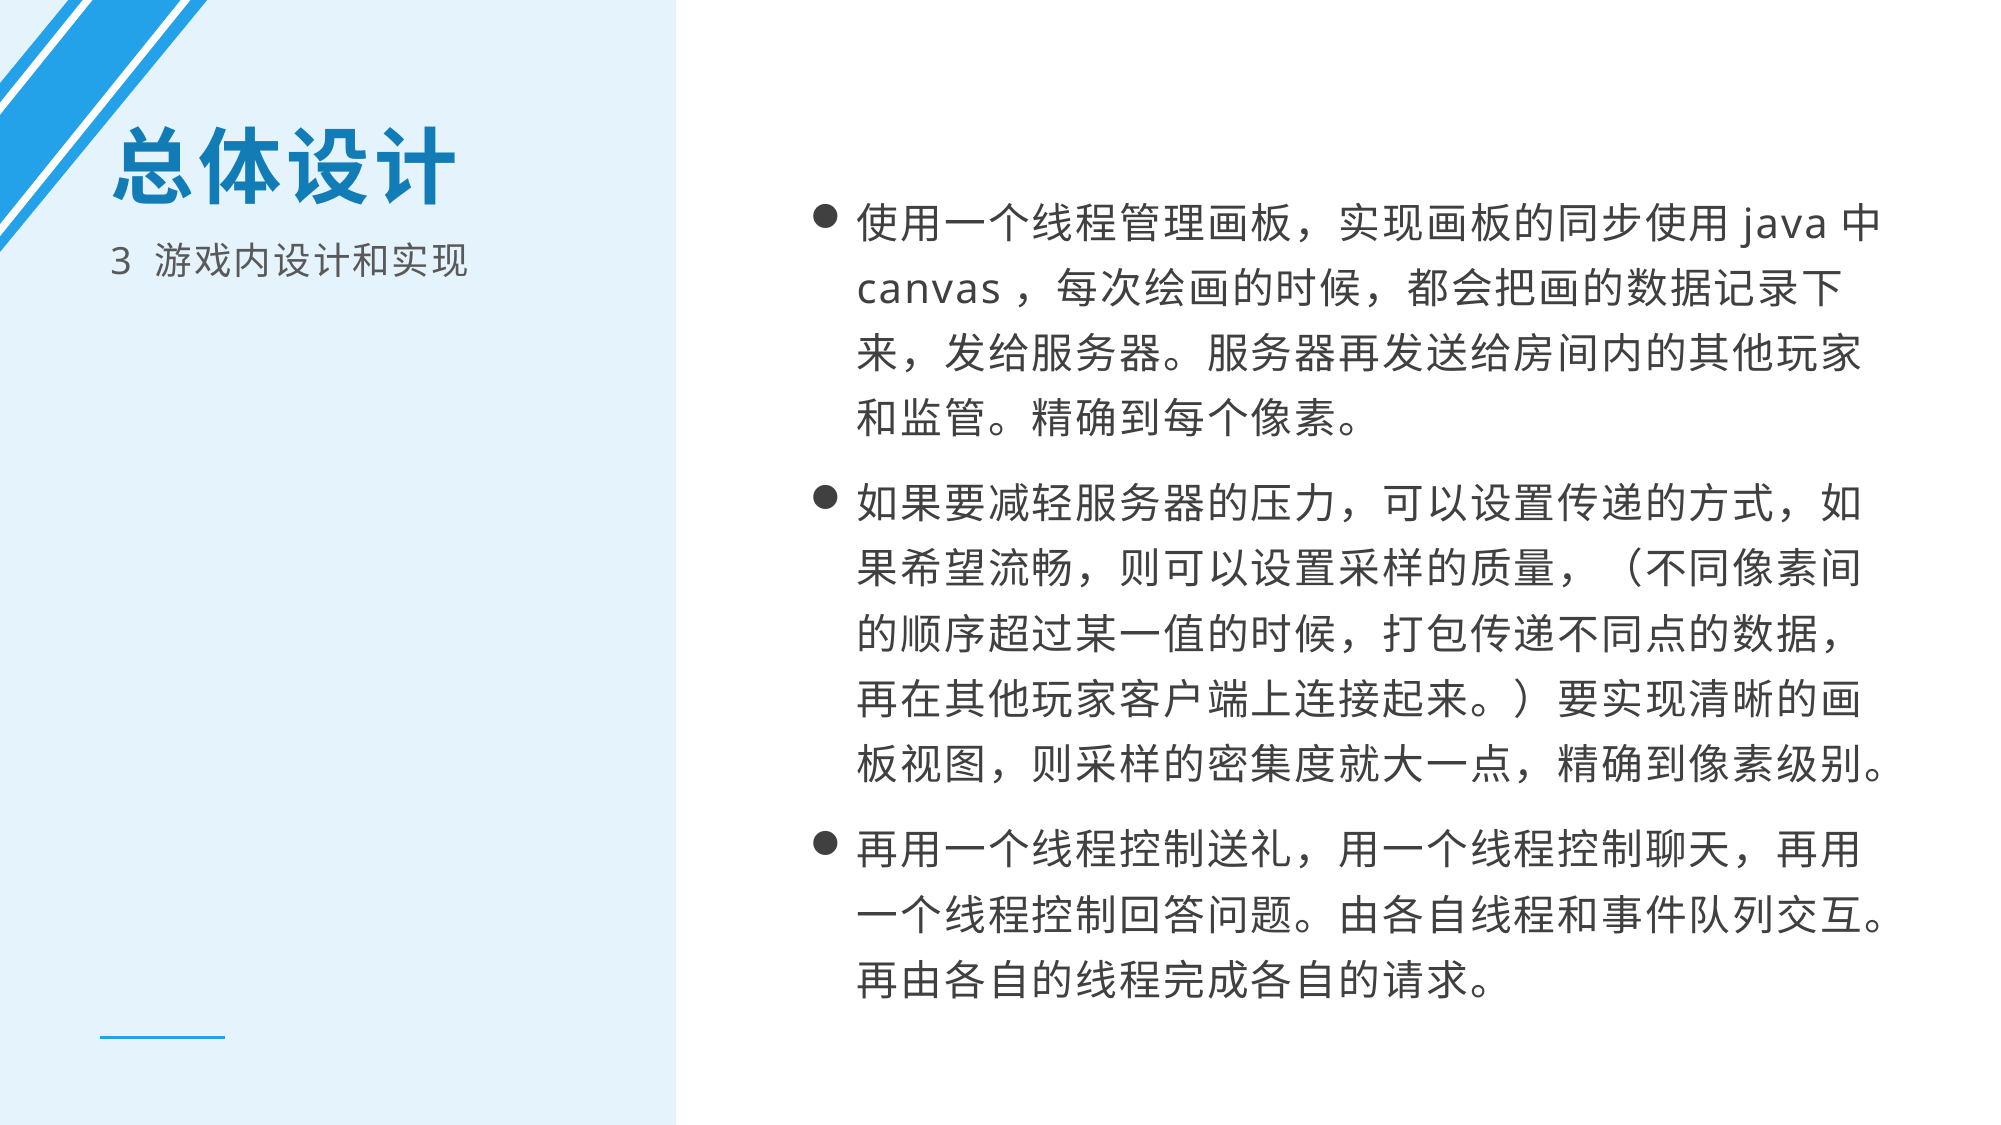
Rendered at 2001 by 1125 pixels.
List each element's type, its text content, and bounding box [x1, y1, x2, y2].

text_box 3 游戏内设计和实现 [99, 223, 575, 334]
text_box [0, 0, 677, 1125]
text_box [8, 0, 116, 270]
text_box 总体设计 [116, 99, 575, 220]
text_box 使用一个线程管理画板，实现画板的同步使用java中canvas，每次绘画的时候，都会把画的数据记录下来，发给服务器。服务器再发送给房间内的其他玩家和监管。精确到每个像素。 如果要减轻服务器的压力，可以设置传递的方式，如果希望流畅，则可以设置采样的质量，（不同像素间的顺序超过某一值的时候，打包传递不同点的数据，再在其他玩家客户端上连接起来。）要实现清晰的画板视图，则采样的密集度就大一点，精确到像素级别。 再用一个线程控制送礼，用一个线程控制聊天，再用一个线程控制回答问题。由各自线程和事件队列交互。再由各自的线程完成各自的请求。 [799, 177, 1899, 1008]
